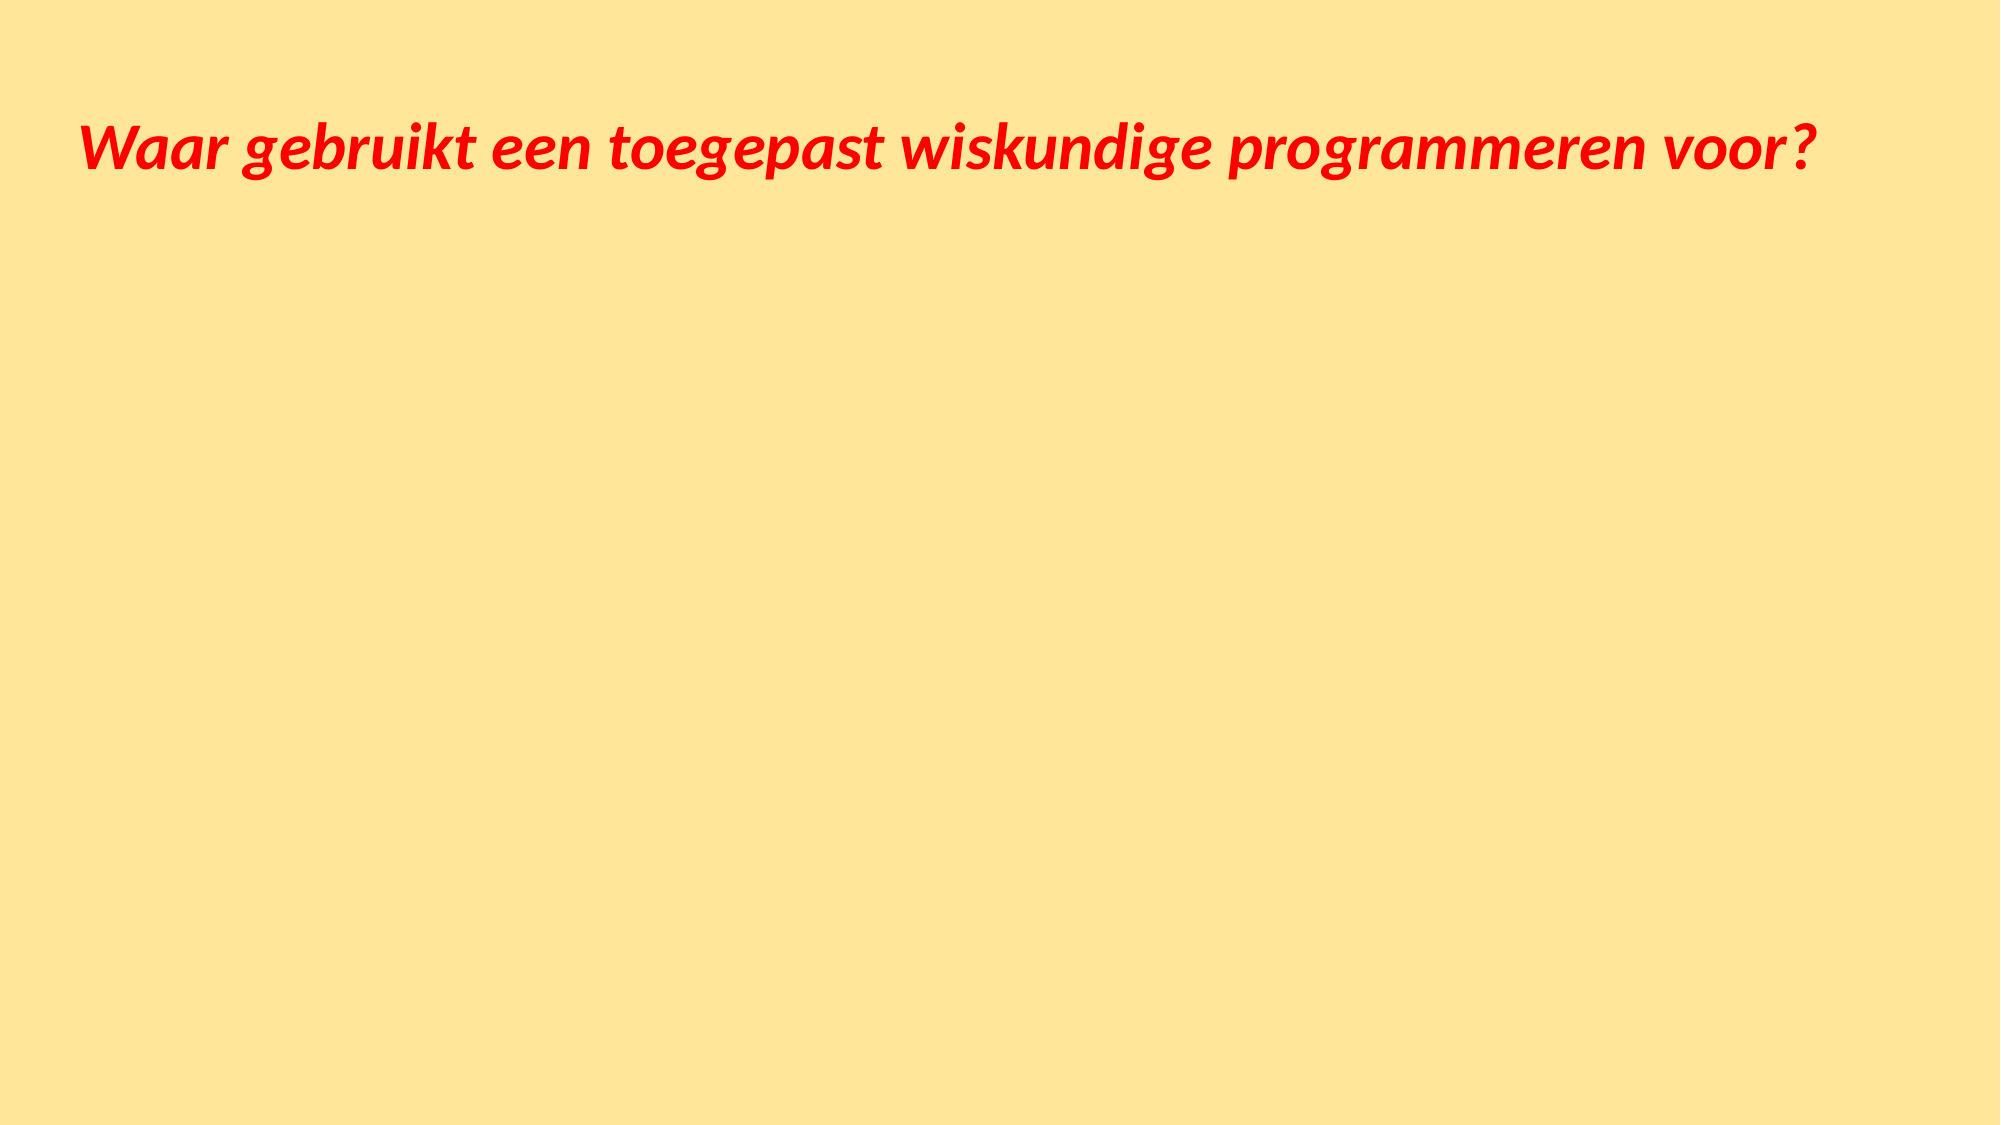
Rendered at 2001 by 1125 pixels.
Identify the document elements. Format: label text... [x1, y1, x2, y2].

text_box Waar gebruikt een toegepast wiskundige programmeren voor? [62, 95, 1946, 191]
